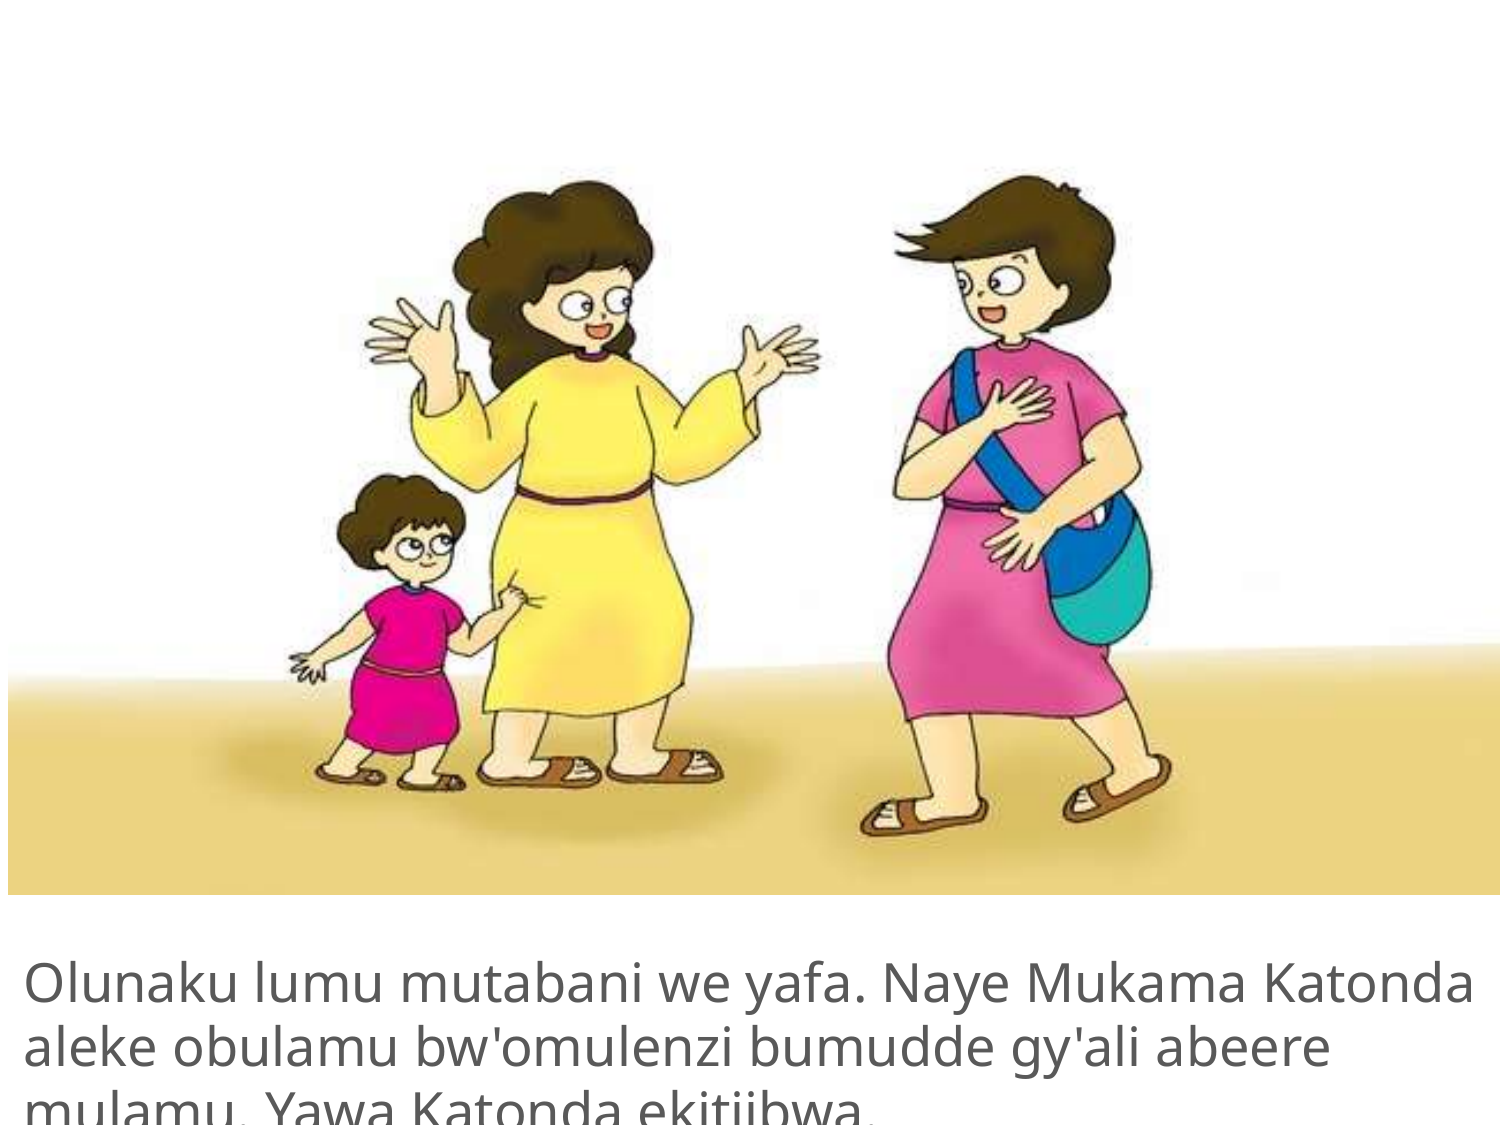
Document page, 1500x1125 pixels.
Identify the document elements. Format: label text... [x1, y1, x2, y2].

picture [8, 0, 1500, 895]
text_box Olunaku lumu mutabani we yafa. Naye Mukama Katonda aleke obulamu bw'omulenzi bumudde gy'ali abeere mulamu. Yawa Katonda ekitiibwa. [9, 940, 1495, 1125]
